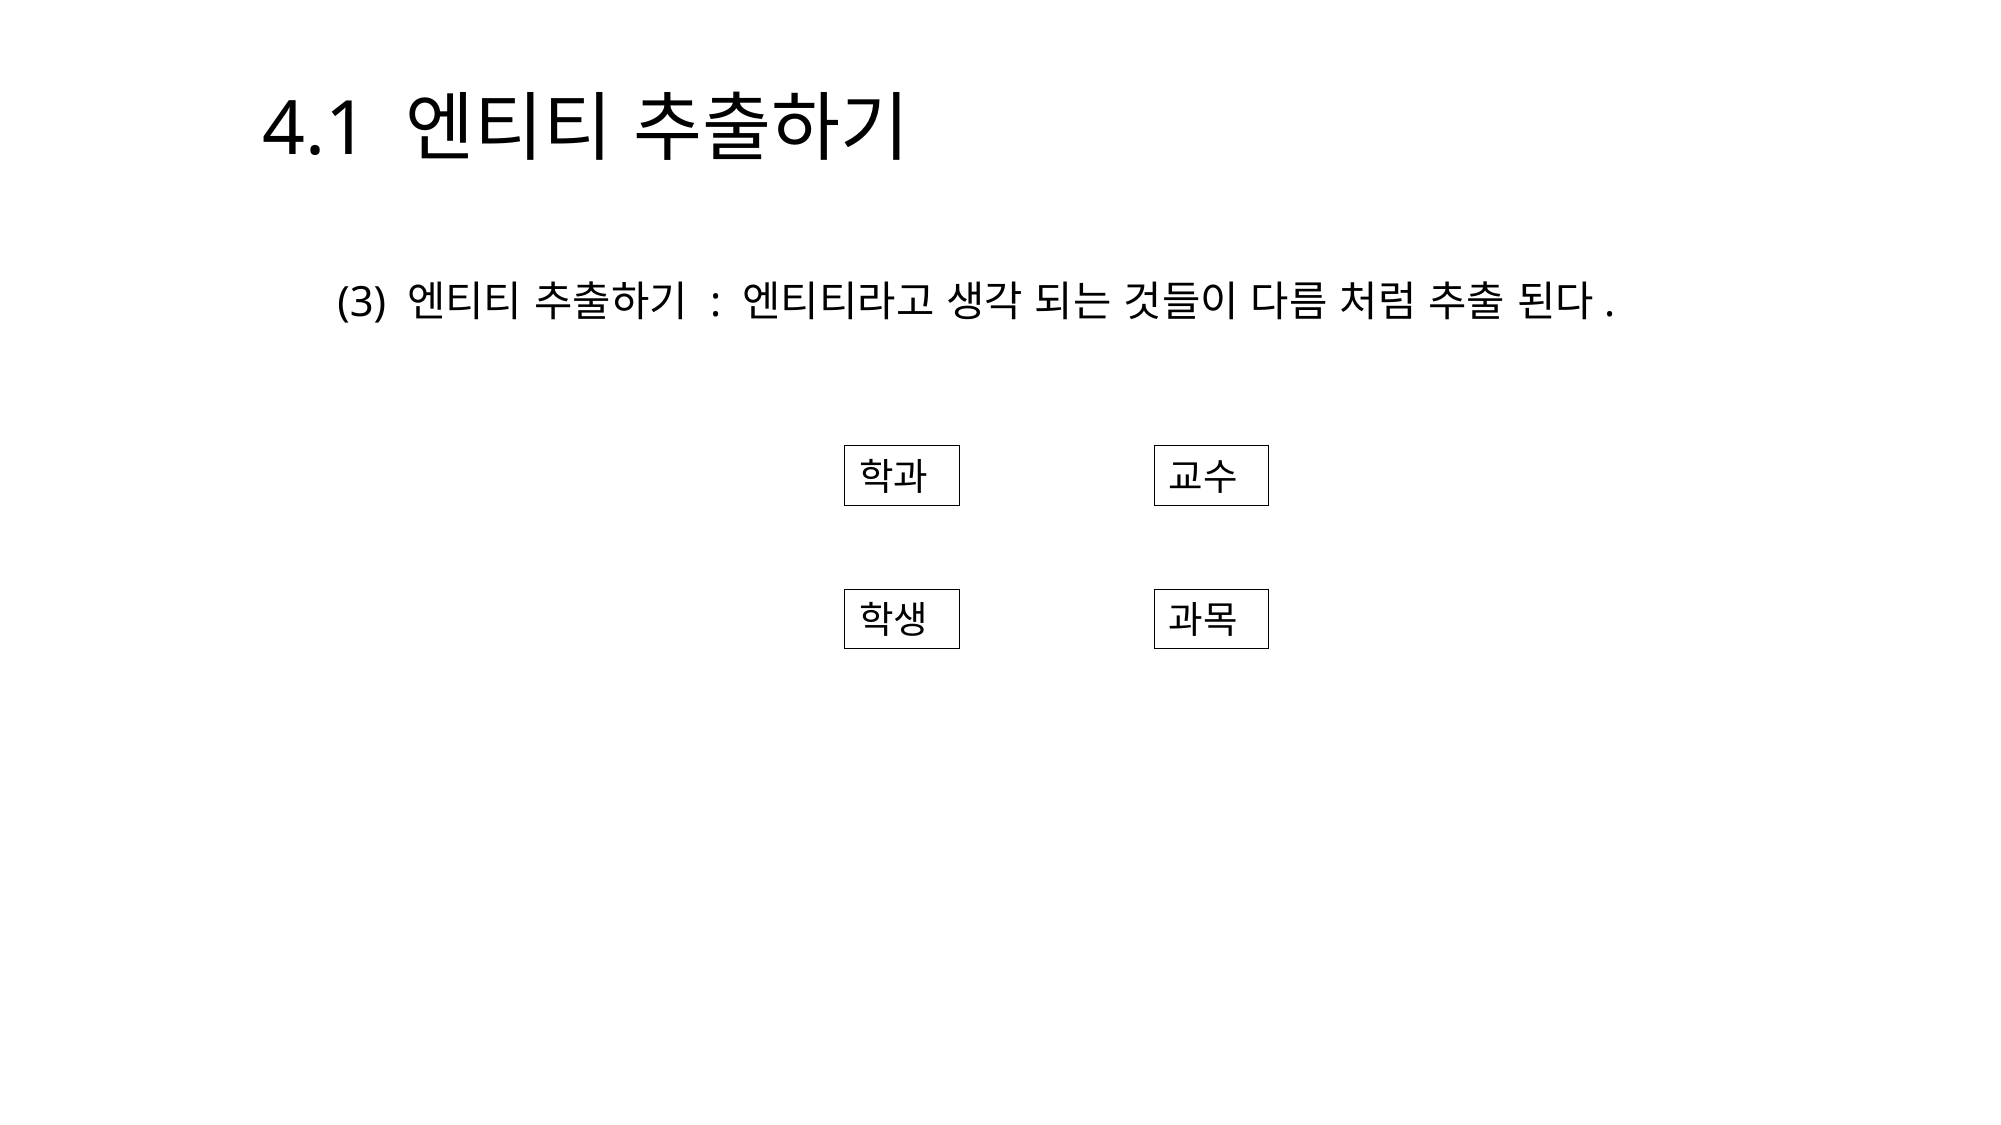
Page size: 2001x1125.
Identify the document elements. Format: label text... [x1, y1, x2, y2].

text_box 4.1 엔티티 추출하기 [247, 72, 1826, 177]
text_box 교수 [1154, 445, 1269, 506]
text_box 학생 [844, 589, 960, 649]
text_box 과목 [1154, 589, 1269, 649]
text_box 학과 [844, 445, 960, 506]
text_box (3) 엔티티 추출하기 : 엔티티라고 생각 되는 것들이 다름 처럼 추출 된다. [247, 241, 1780, 332]
